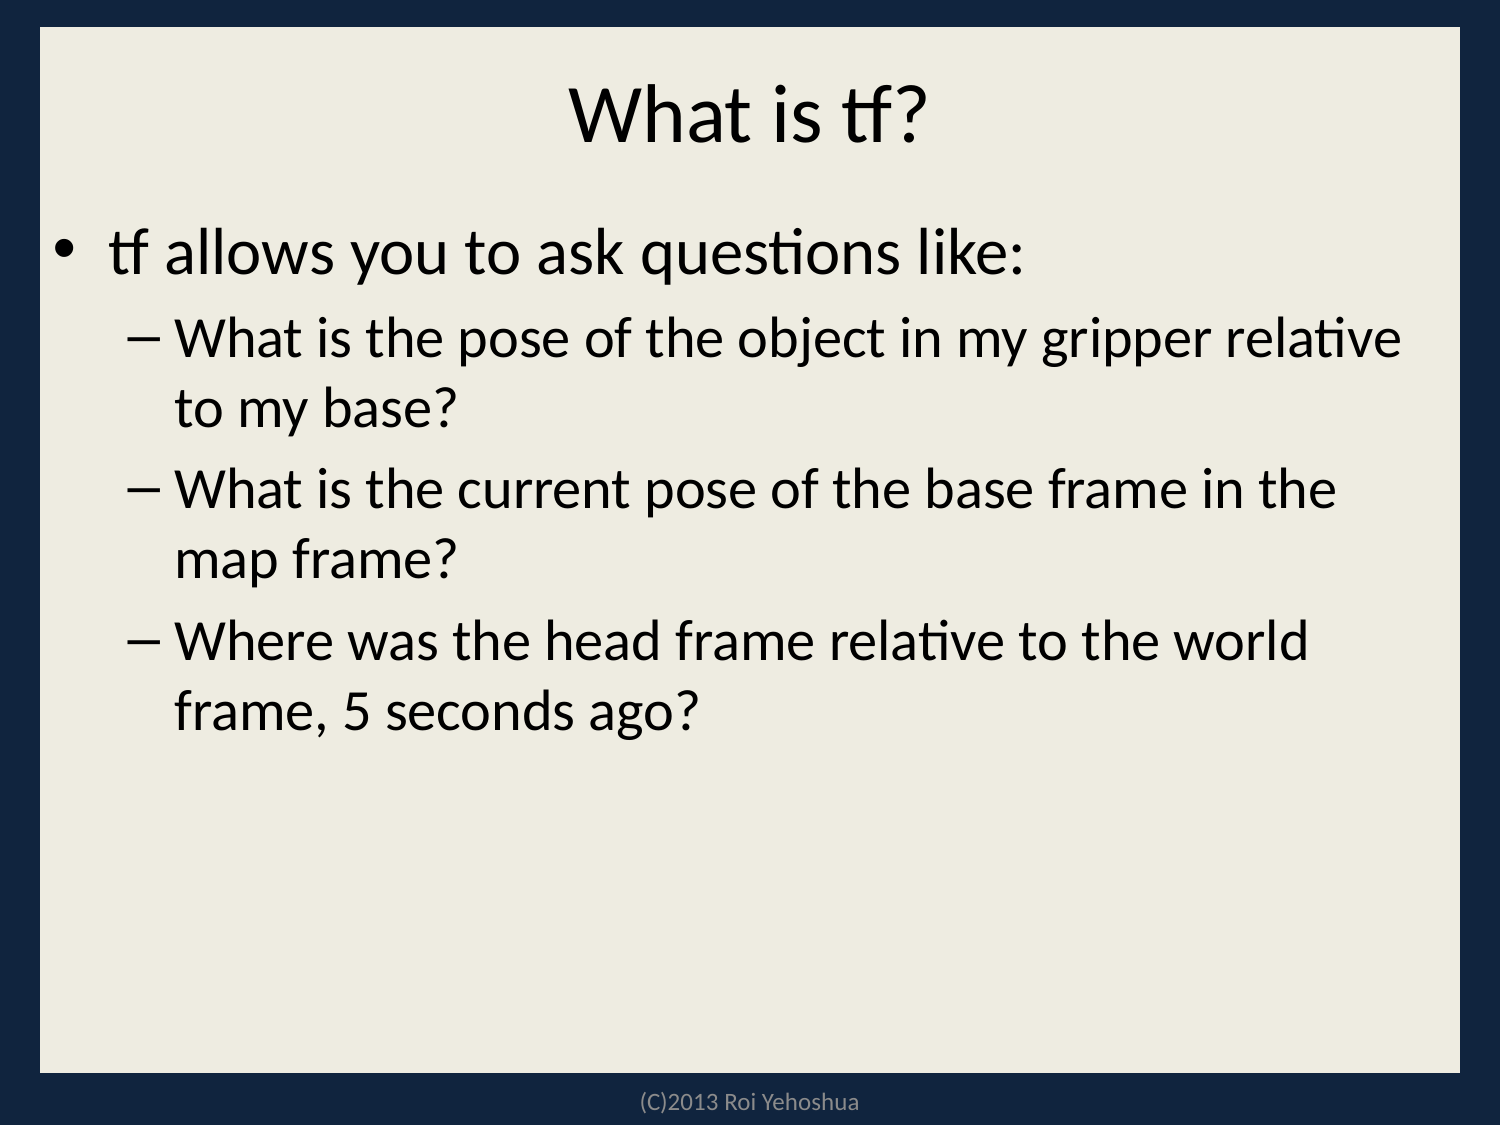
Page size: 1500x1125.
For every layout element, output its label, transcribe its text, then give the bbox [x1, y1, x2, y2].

footer (C)2013 Roi Yehoshua [512, 1074, 988, 1125]
title What is tf? [37, 31, 1463, 188]
list tf allows you to ask questions like: What is the pose of the object in my gripper relative to my base? What is the current pose of the base frame in the map frame? Where was the head frame relative to the world frame, 5 seconds ago? [37, 200, 1463, 1080]
